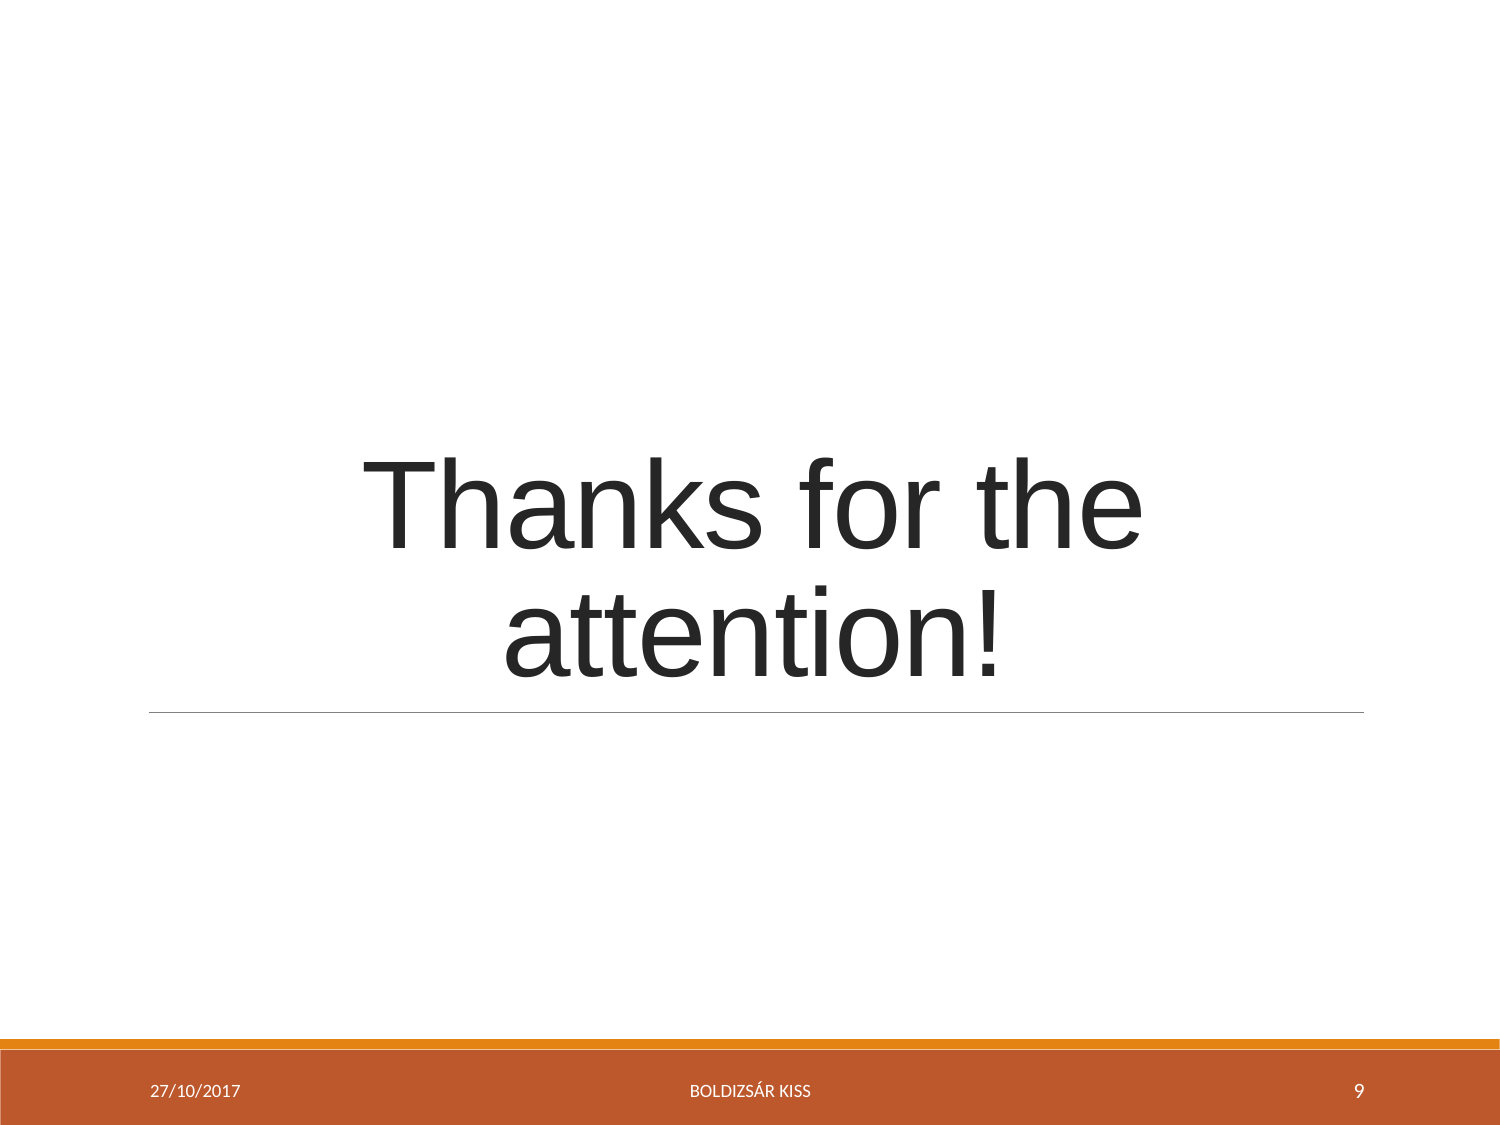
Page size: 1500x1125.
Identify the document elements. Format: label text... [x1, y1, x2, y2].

slide_number 9 [1218, 1059, 1380, 1120]
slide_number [135, 1059, 440, 1120]
footer Boldizsár Kiss [453, 1059, 1047, 1120]
title Thanks for the attention! [135, 124, 1373, 710]
